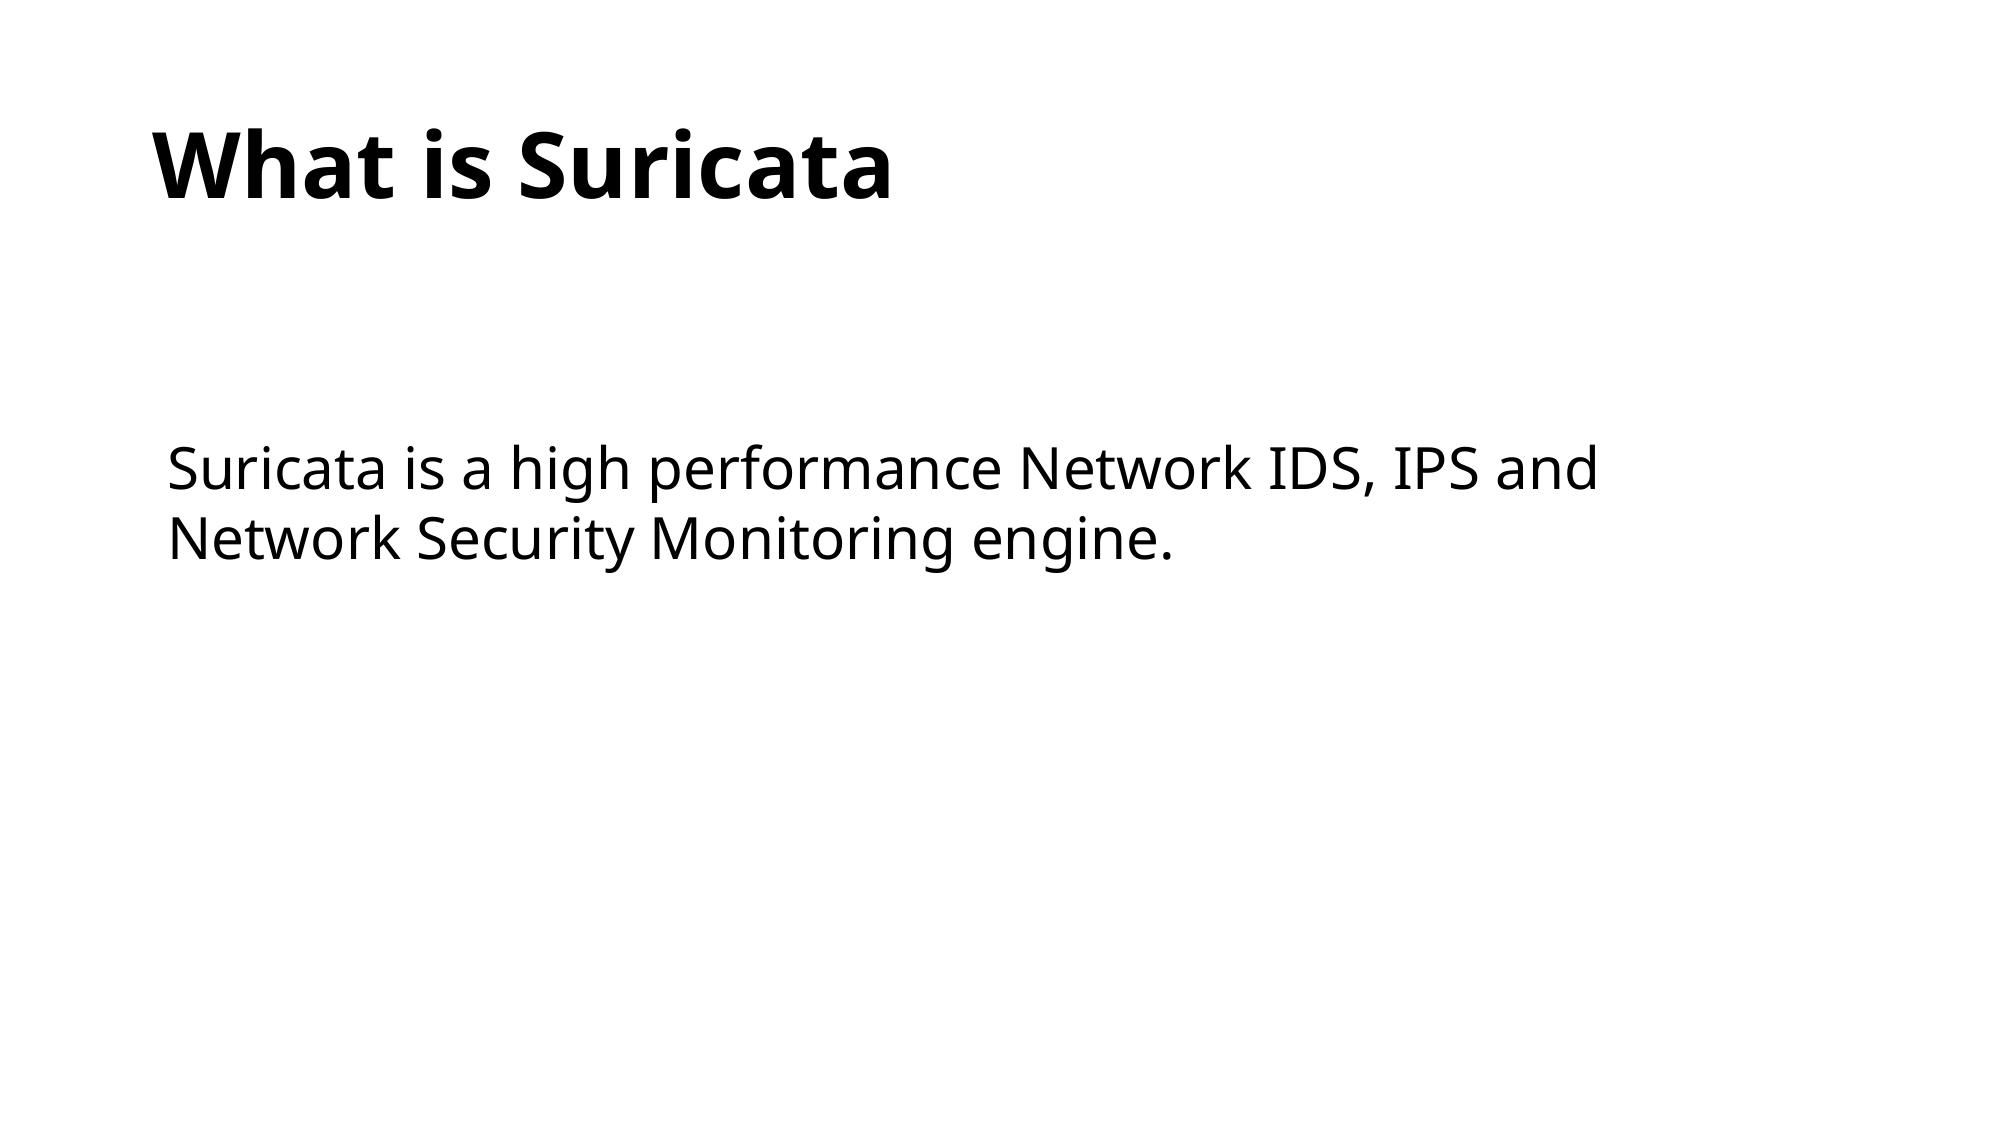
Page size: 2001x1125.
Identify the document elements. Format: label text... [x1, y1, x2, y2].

text_box Suricata is a high performance Network IDS, IPS and Network Security Monitoring engine. [152, 423, 1746, 579]
title What is Suricata [137, 59, 1863, 278]
